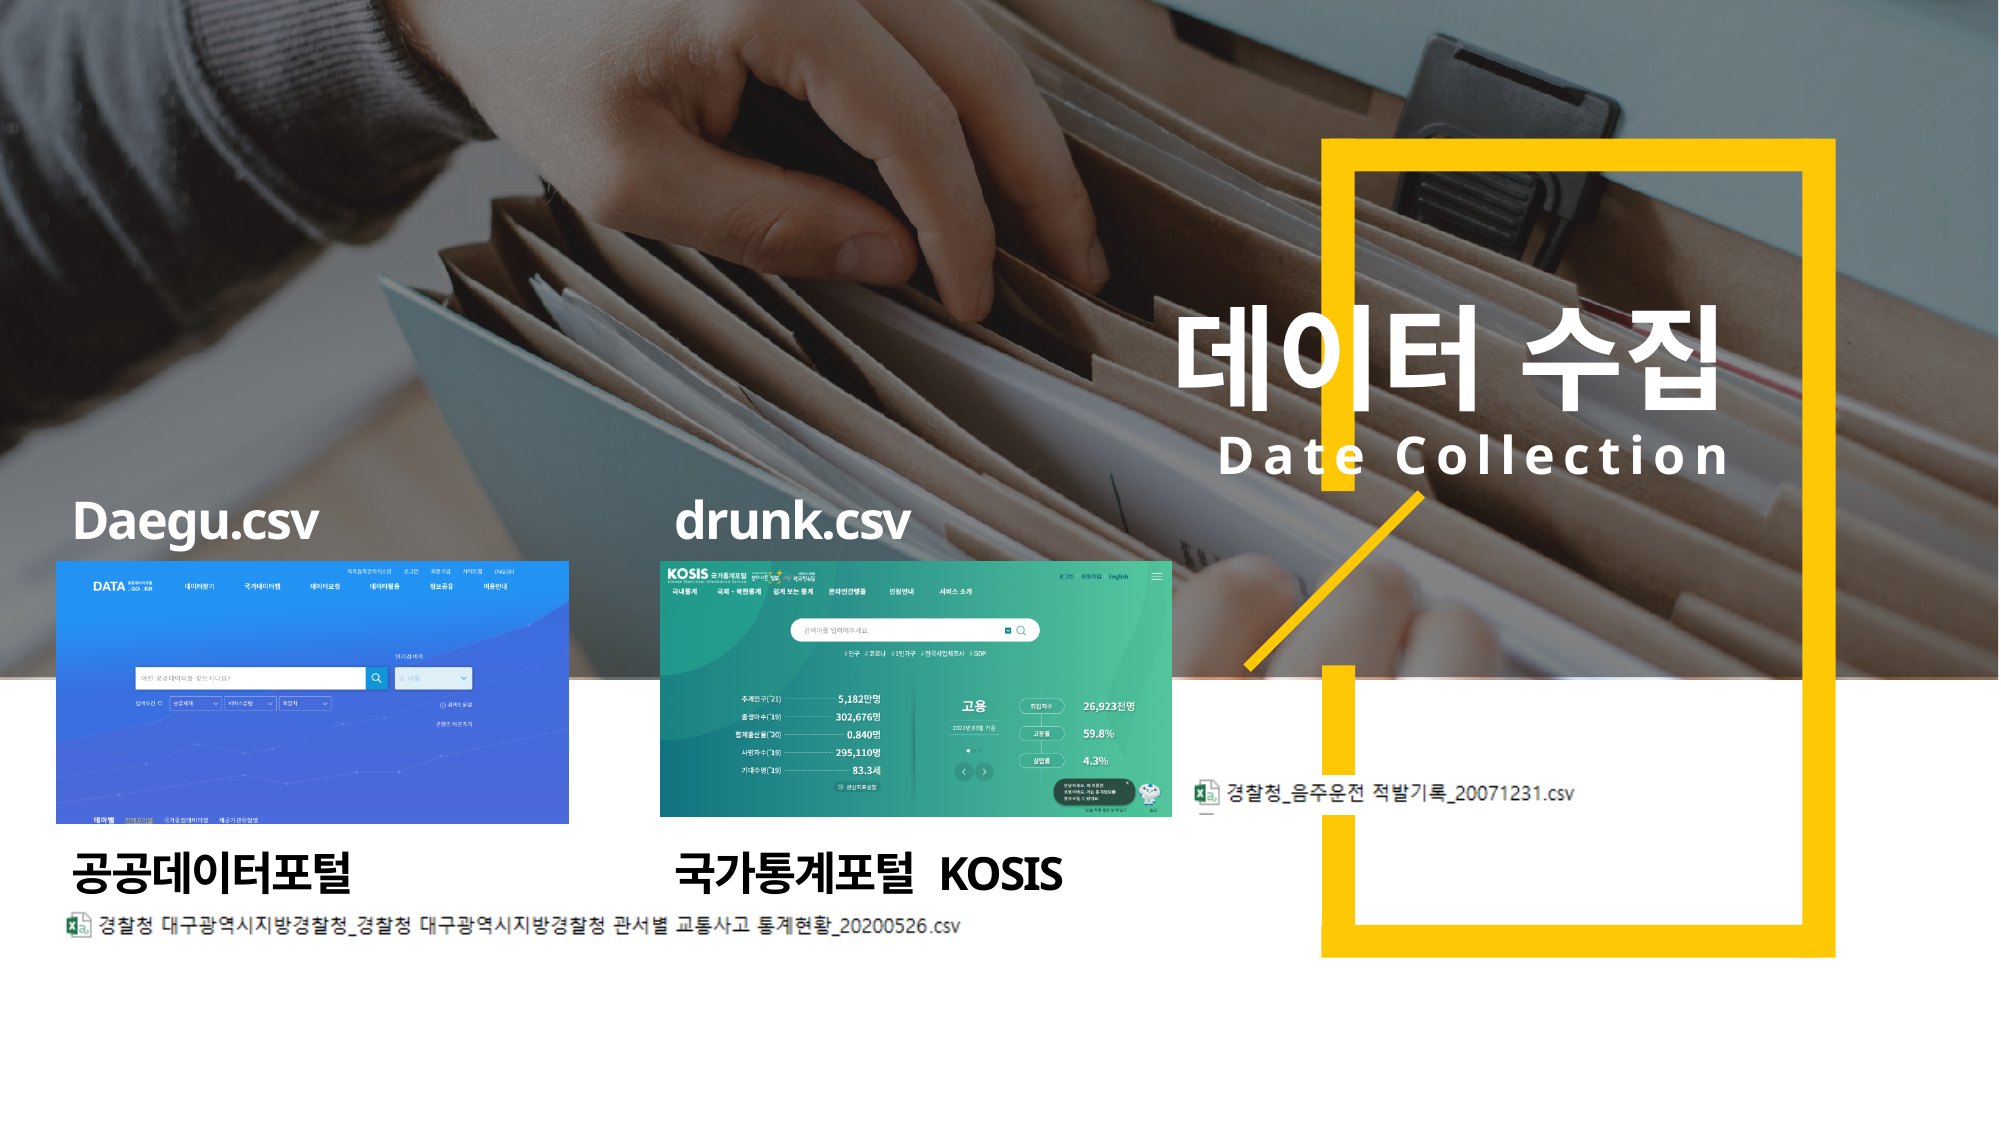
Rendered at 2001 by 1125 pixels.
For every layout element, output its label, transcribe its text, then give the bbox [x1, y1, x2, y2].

picture [56, 906, 1062, 946]
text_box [1247, 493, 1321, 669]
picture [0, 0, 1999, 824]
text_box 국가통계포털 KOSIS [660, 837, 1153, 908]
picture [1184, 775, 1659, 815]
text_box 공공데이터포털 [56, 837, 452, 906]
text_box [1321, 138, 1836, 958]
